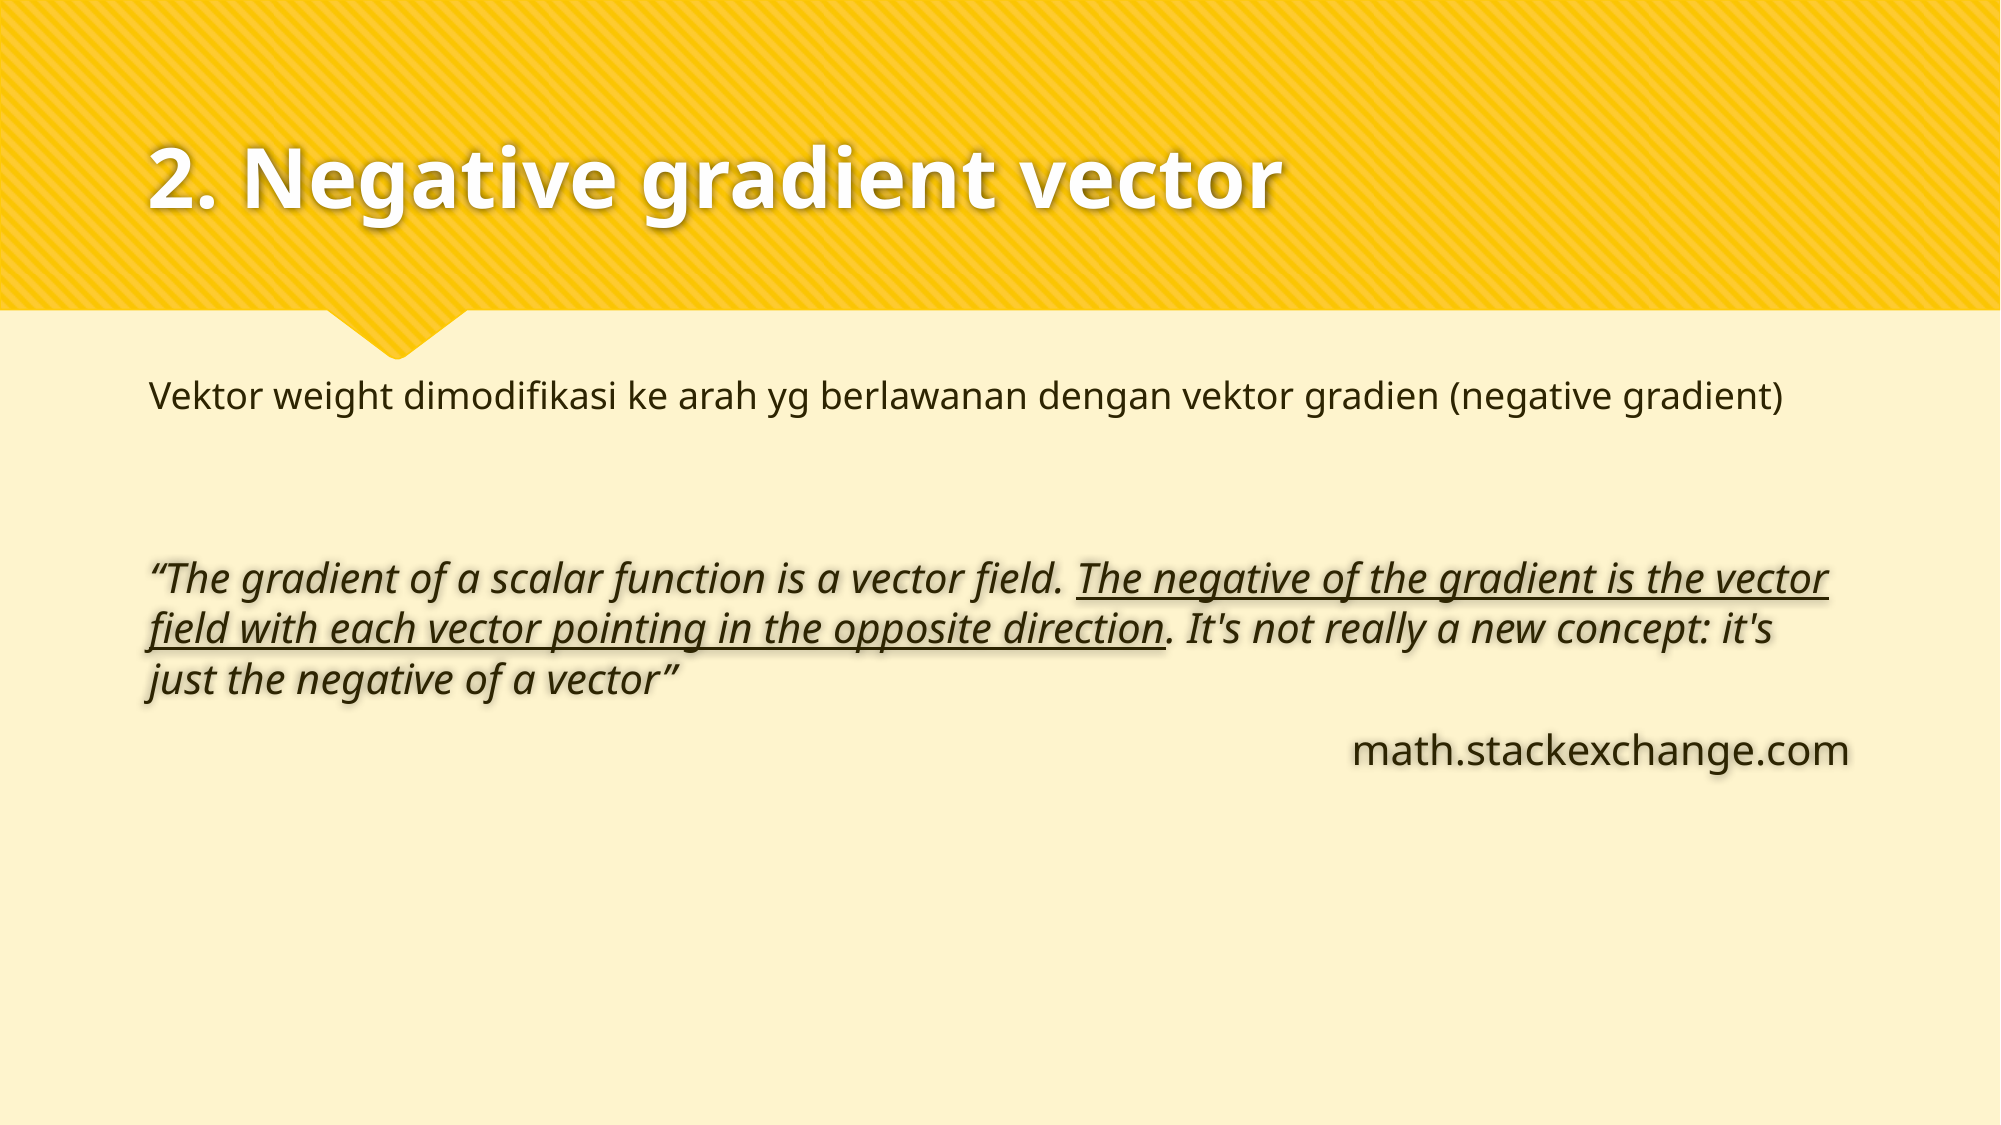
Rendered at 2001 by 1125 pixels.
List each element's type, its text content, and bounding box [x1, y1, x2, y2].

title 2. Negative gradient vector [132, 73, 1868, 233]
list “The gradient of a scalar function is a vector field. The negative of the gradient is the vector field with each vector pointing in the opposite direction. It's not really a new concept: it's just the negative of a vector” math.stackexchange.com [134, 425, 1866, 962]
text_box Vektor weight dimodifikasi ke arah yg berlawanan dengan vektor gradien (negative gradient) [134, 364, 1974, 425]
